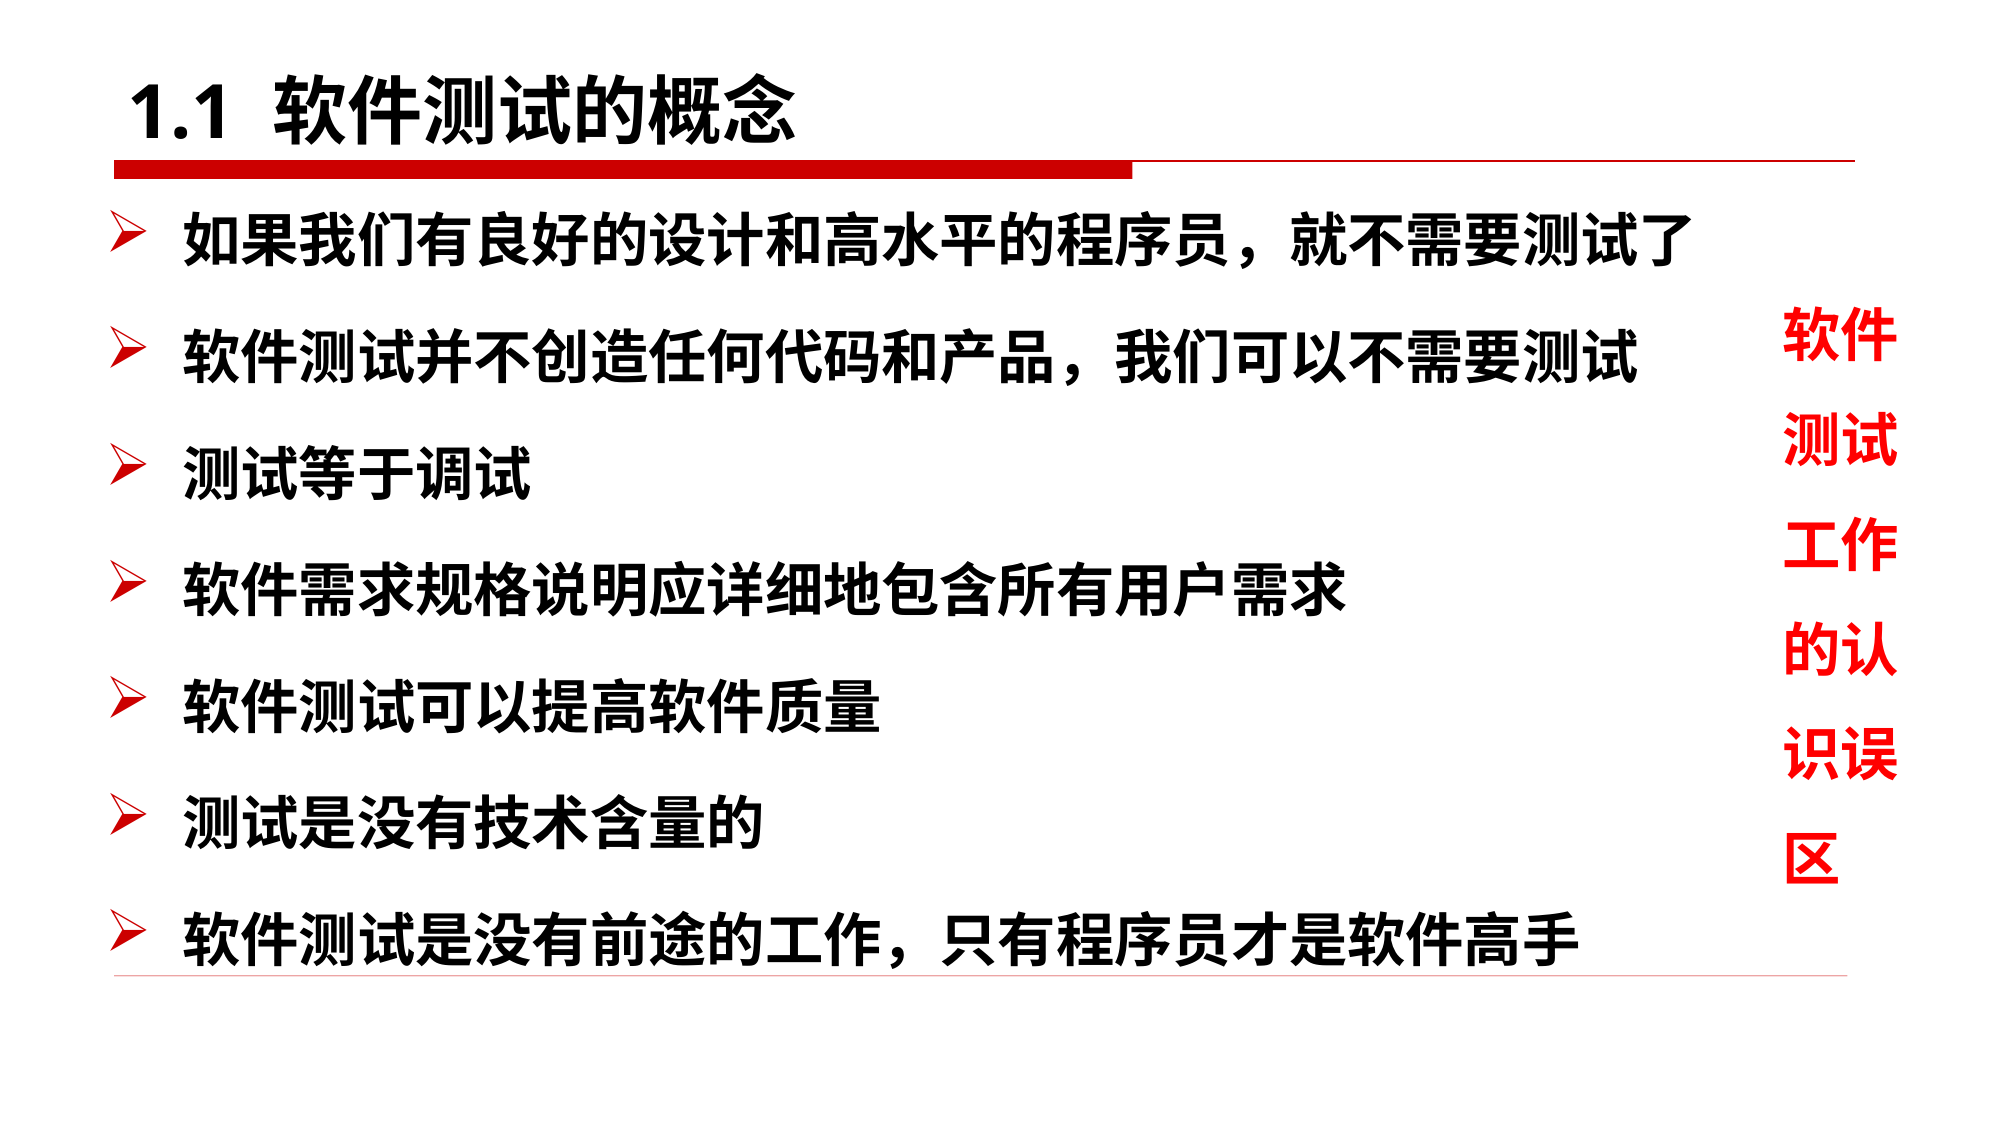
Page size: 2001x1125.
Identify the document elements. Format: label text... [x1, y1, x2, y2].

text_box 软件测试工作的认识误区 [1767, 255, 1934, 956]
list 如果我们有良好的设计和高水平的程序员，就不需要测试了 软件测试并不创造任何代码和产品，我们可以不需要测试 测试等于调试 软件需求规格说明应详细地包含所有用户需求 软件测试可以提高软件质量 测试是没有技术含量的 软件测试是没有前途的工作，只有程序员才是软件高手 [90, 160, 1841, 861]
title 1.1 软件测试的概念 [112, 42, 1863, 161]
